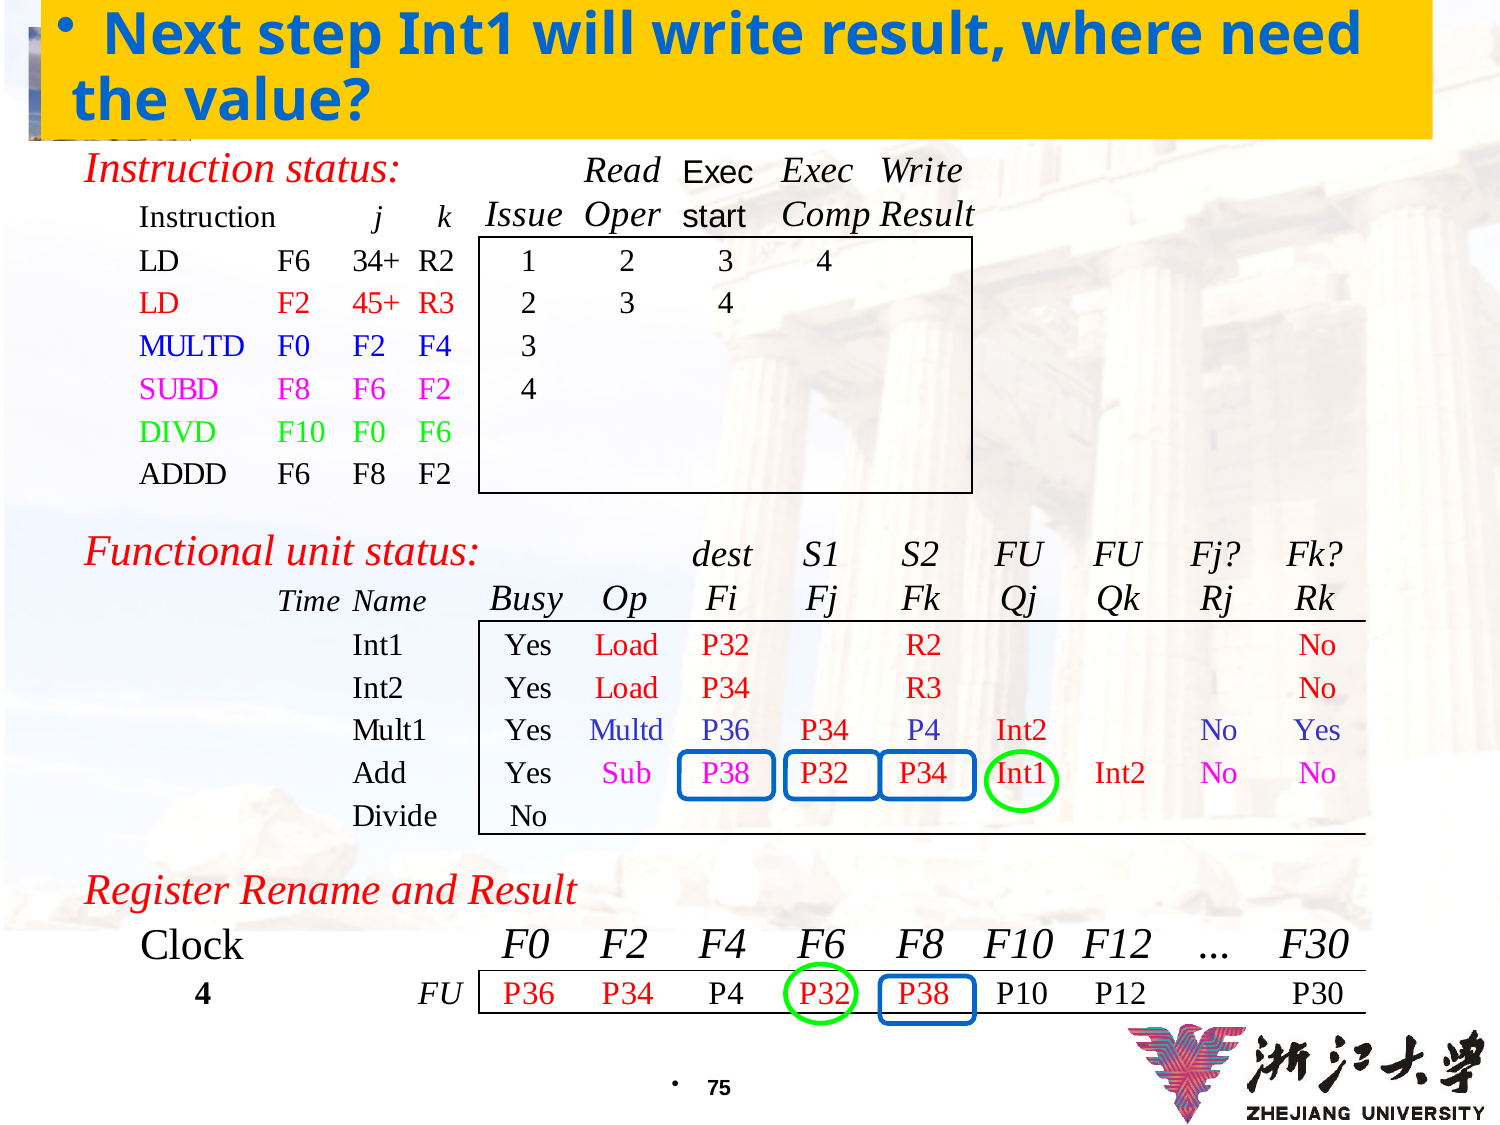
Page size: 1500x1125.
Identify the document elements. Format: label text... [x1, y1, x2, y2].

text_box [76, 136, 1368, 1057]
text_box Next step Int1 will write result, where need the value? [41, 0, 1433, 140]
picture [0, 0, 1500, 1125]
